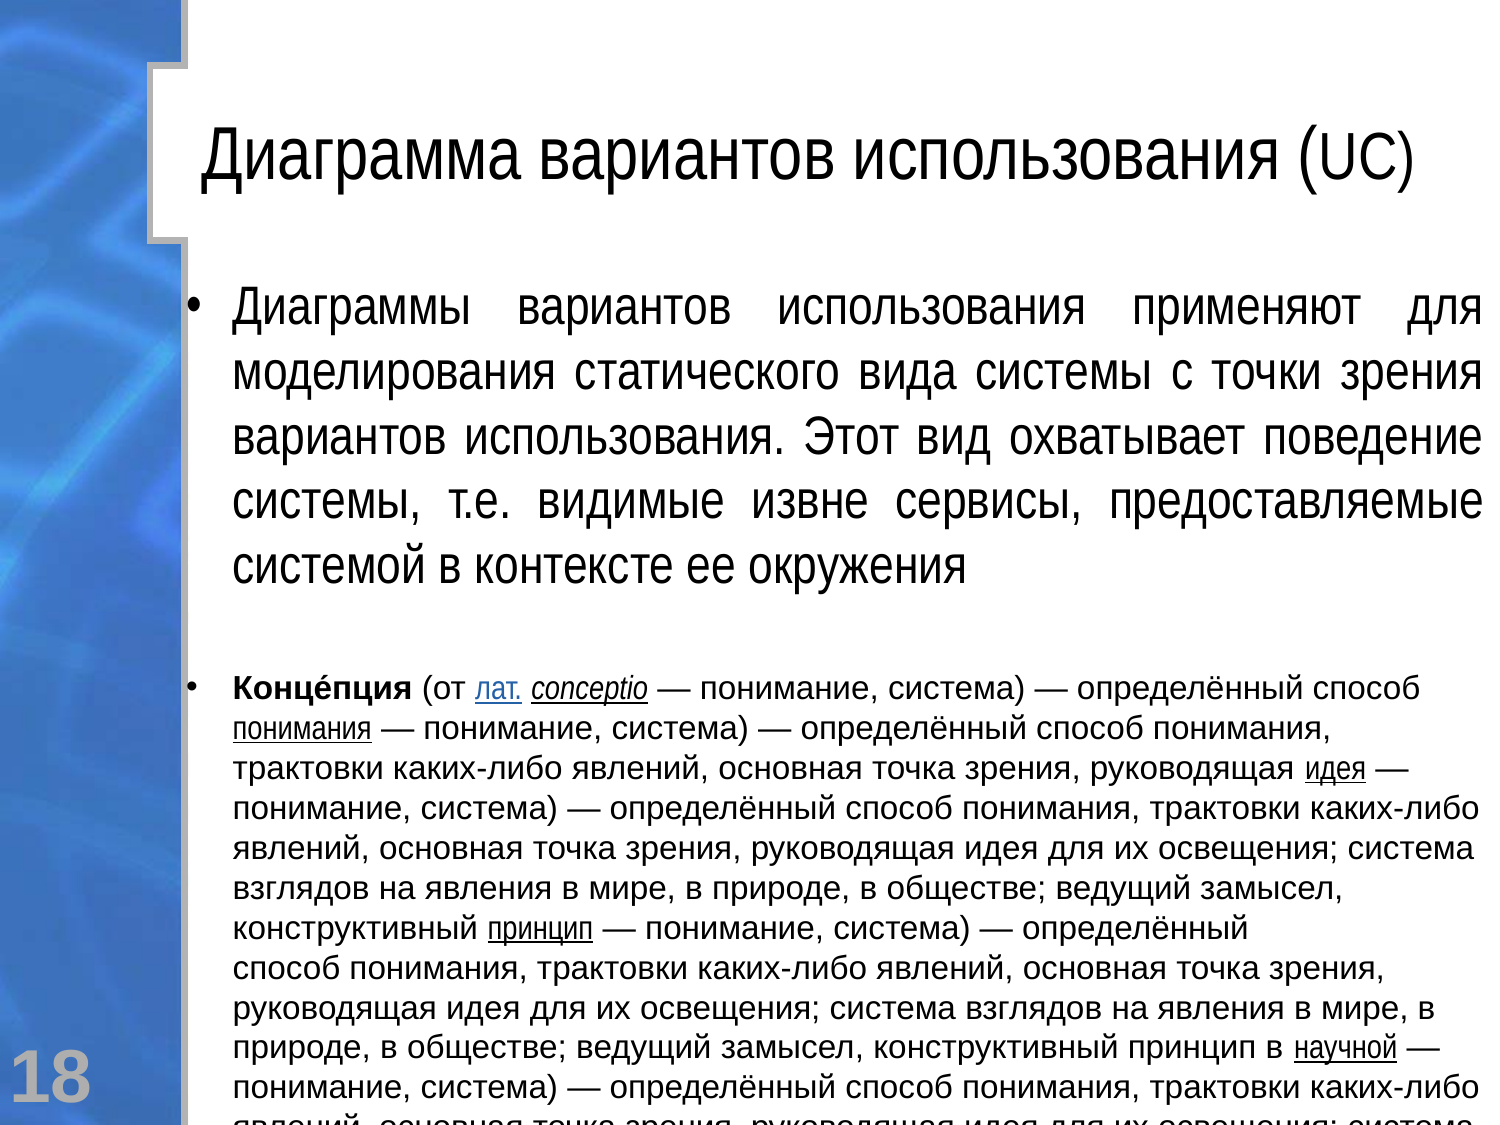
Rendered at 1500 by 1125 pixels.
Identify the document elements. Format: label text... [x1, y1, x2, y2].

list Диаграммы вариантов использования применяют для моделирования статического вида системы с точки зрения вариантов использования. Этот вид охватывает поведение системы, т.е. видимые извне сервисы, предоставляемые системой в контексте ее окружения Конце́пция (от лат. conceptio — понимание, система) — определённый способ понимания — понимание, система) — определённый способ понимания, трактовки каких-либо явлений, основная точка зрения, руководящая идея — понимание, система) — определённый способ понимания, трактовки каких-либо явлений, основная точка зрения, руководящая идея для их освещения; система взглядов на явления в мире, в природе, в обществе; ведущий замысел, конструктивный принцип — понимание, система) — определённый способ понимания, трактовки каких-либо явлений, основная точка зрения, руководящая идея для их освещения; система взглядов на явления в мире, в природе, в обществе; ведущий замысел, конструктивный принцип в научной — понимание, система) — определённый способ понимания, трактовки каких-либо явлений, основная точка зрения, руководящая идея для их освещения; система взглядов на явления в мире, в природе, в обществе; ведущий замысел, конструктивный принцип в научной, художественной — понимание, система) — определённый способ понимания, трактовки каких-либо явлений, основная точка зрения, руководящая идея для их освещения; система взглядов на явления в мире, в природе, в обществе; ведущий замысел, конструктивный принцип в научной, художественной, технической — понимание, система) — определённый способ понимания, трактовки каких-либо явлений, основная точка зрения, руководящая идея для их освещения; система взглядов на явления в мире, в природе, в обществе; ведущий замысел, конструктивный принцип в научной, художественной, технической, политической — понимание, система) — определённый способ понимания, трактовки каких-либо явлений, основная точка зрения, руководящая идея для их освещения; система взглядов на явления в мире, в природе, в обществе; ведущий замысел, конструктивный принцип в научной, художественной, технической, политической и других видах деятельности; комплекс взглядов, связанных между собой и вытекающих один из другого, система путей решения выбранной задачи; способ понимания, различения и трактовки каких-либо явлений, порождающие присущие только для данного способа соображения и выводы. Концепция определяет стратегию — понимание, система) — определённый способ понимания, трактовки каких-либо явлений, основная точка зрения, руководящая идея для их освещения; система взглядов на явления в мире, в природе, в обществе; ведущий замысел, конструктивный принцип в научной, художественной, технической, политической и других видах деятельности; комплекс взглядов, связанных между собой и вытекающих один из другого, система путей решения выбранной задачи; способ понимания, различения и трактовки каких-либо явлений, порождающие присущие только для данного способа соображения и выводы. Концепция определяет стратегию действий. Различным концепциям соответствует свой терминологический аппарат. [171, 262, 1500, 1125]
picture [188, 0, 1500, 262]
text_box 18 [0, 1019, 108, 1125]
picture [0, 0, 181, 1125]
title Диаграмма вариантов использования (UC) [147, 99, 1471, 200]
